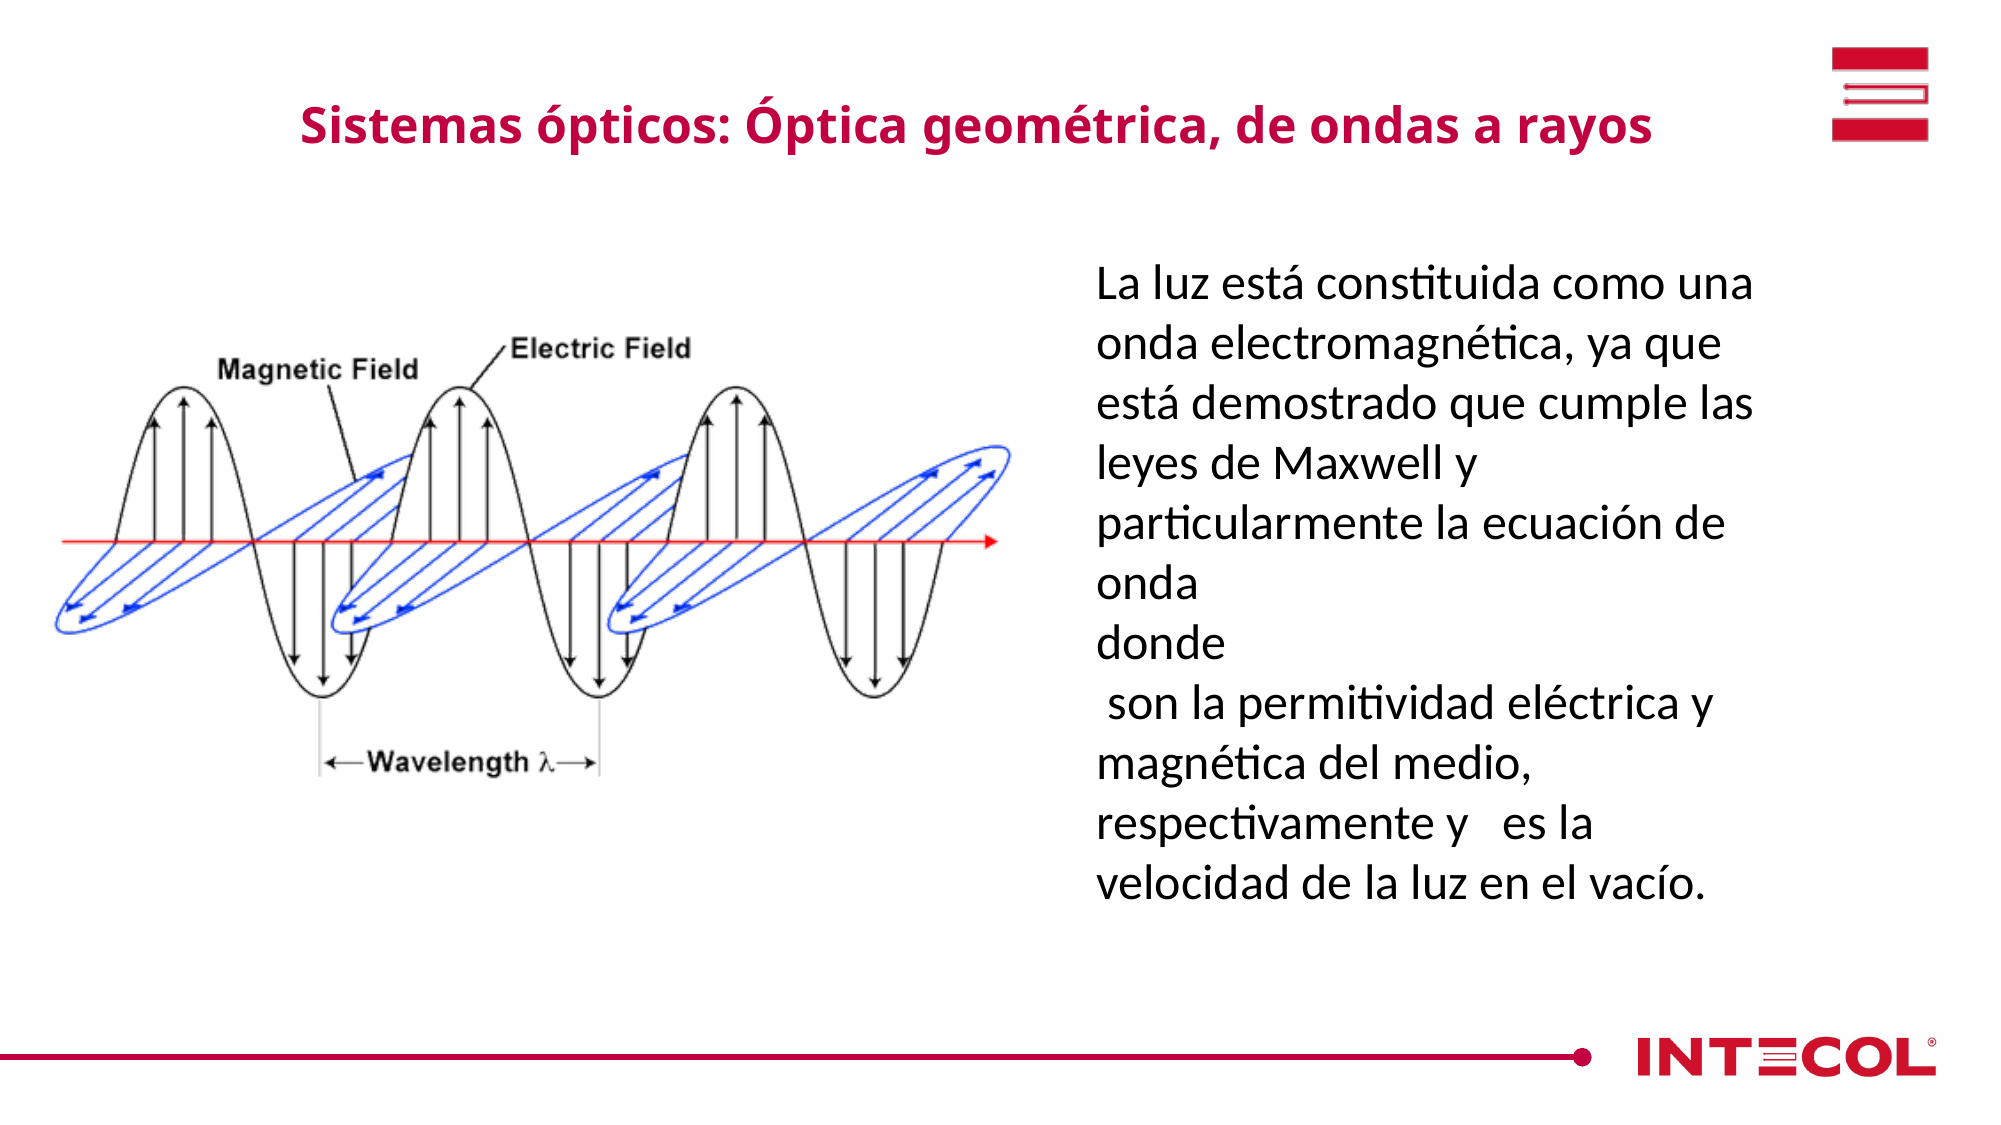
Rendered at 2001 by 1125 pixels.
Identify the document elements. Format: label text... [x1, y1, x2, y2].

picture [13, 298, 1040, 827]
text_box Sistemas ópticos: Óptica geométrica, de ondas a rayos [223, 86, 1731, 162]
picture [1787, 0, 1974, 186]
picture [1631, 1024, 1945, 1090]
